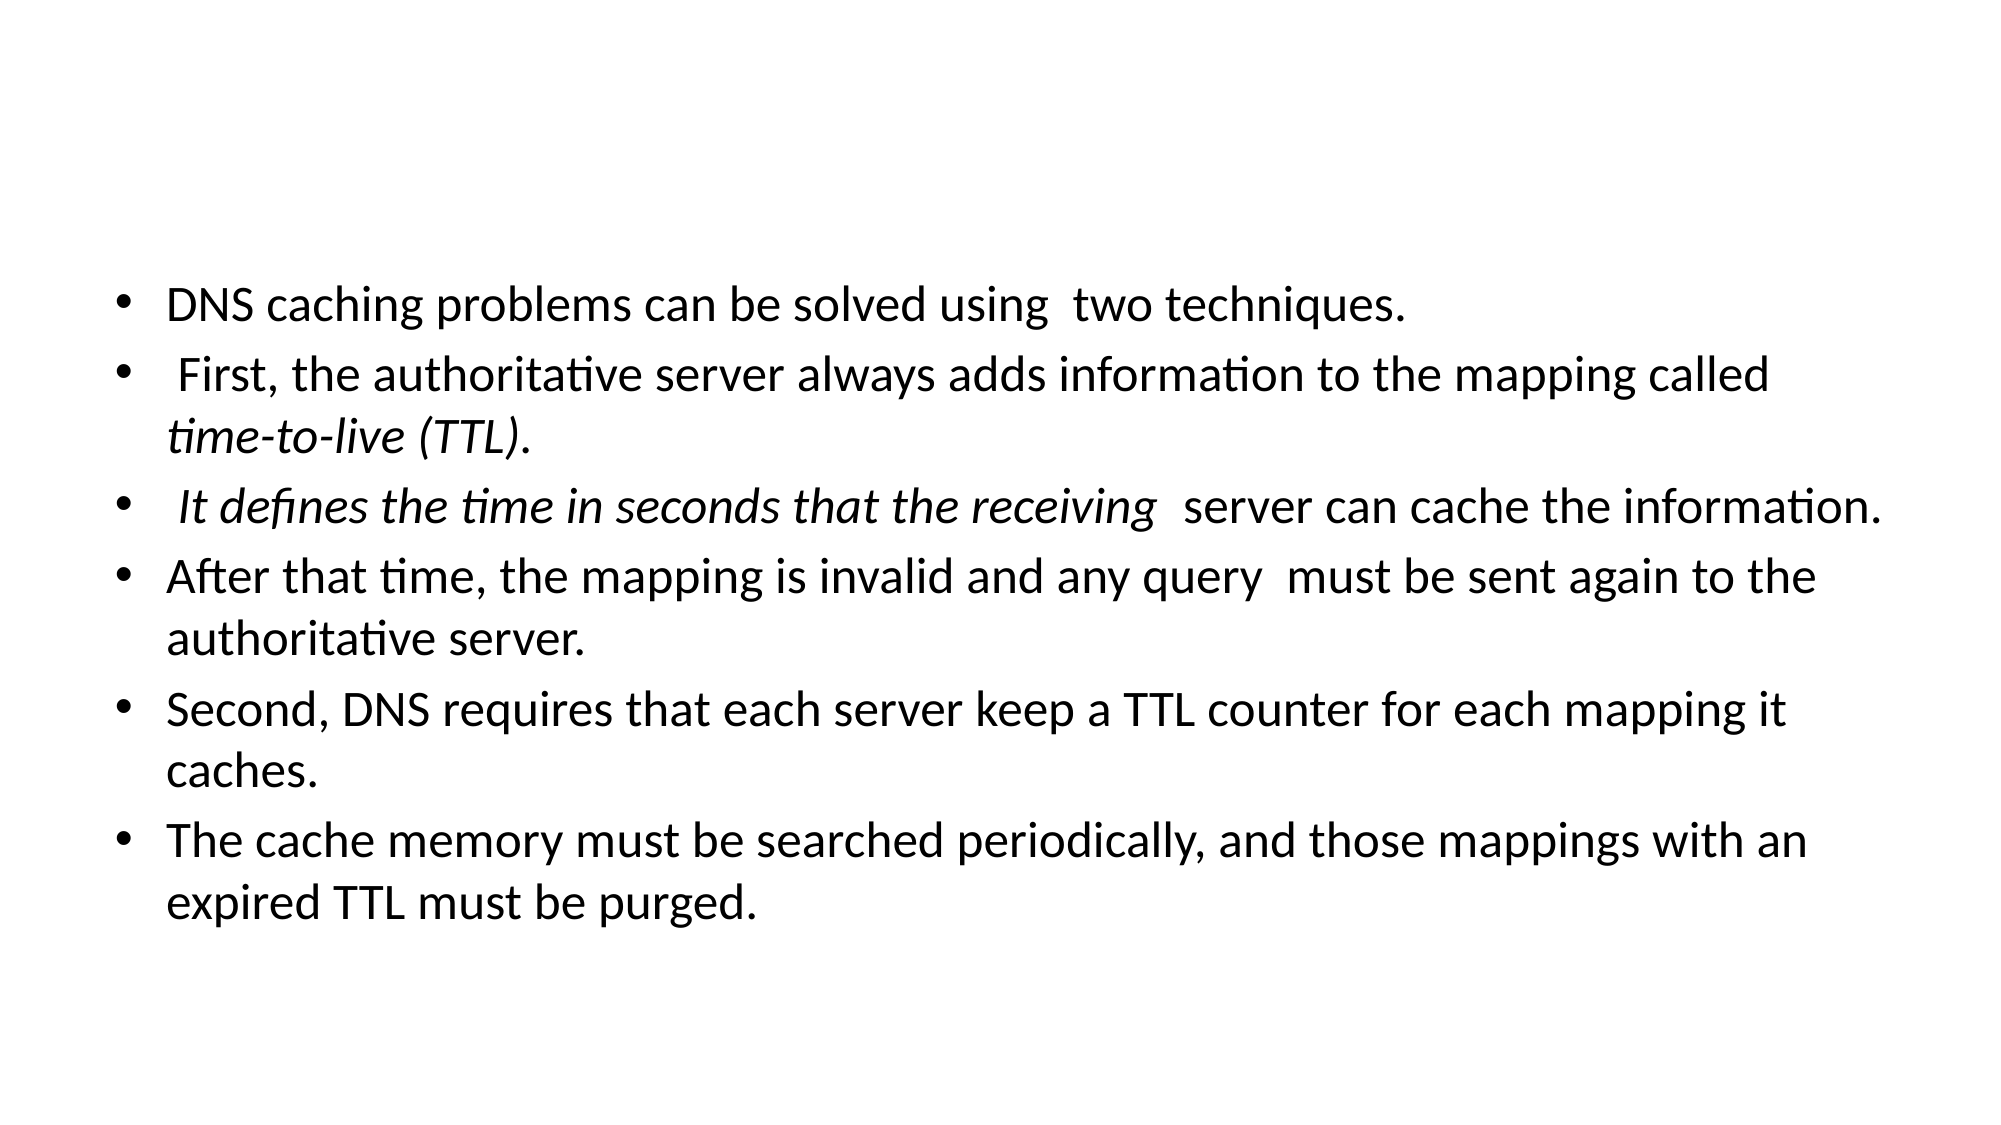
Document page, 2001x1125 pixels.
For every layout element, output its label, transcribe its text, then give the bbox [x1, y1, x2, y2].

list DNS caching problems can be solved using two techniques. First, the authoritative server always adds information to the mapping called time-to-live (TTL). It defines the time in seconds that the receiving server can cache the information. After that time, the mapping is invalid and any query must be sent again to the authoritative server. Second, DNS requires that each server keep a TTL counter for each mapping it caches. The cache memory must be searched periodically, and those mappings with an expired TTL must be purged. [99, 262, 1900, 1005]
